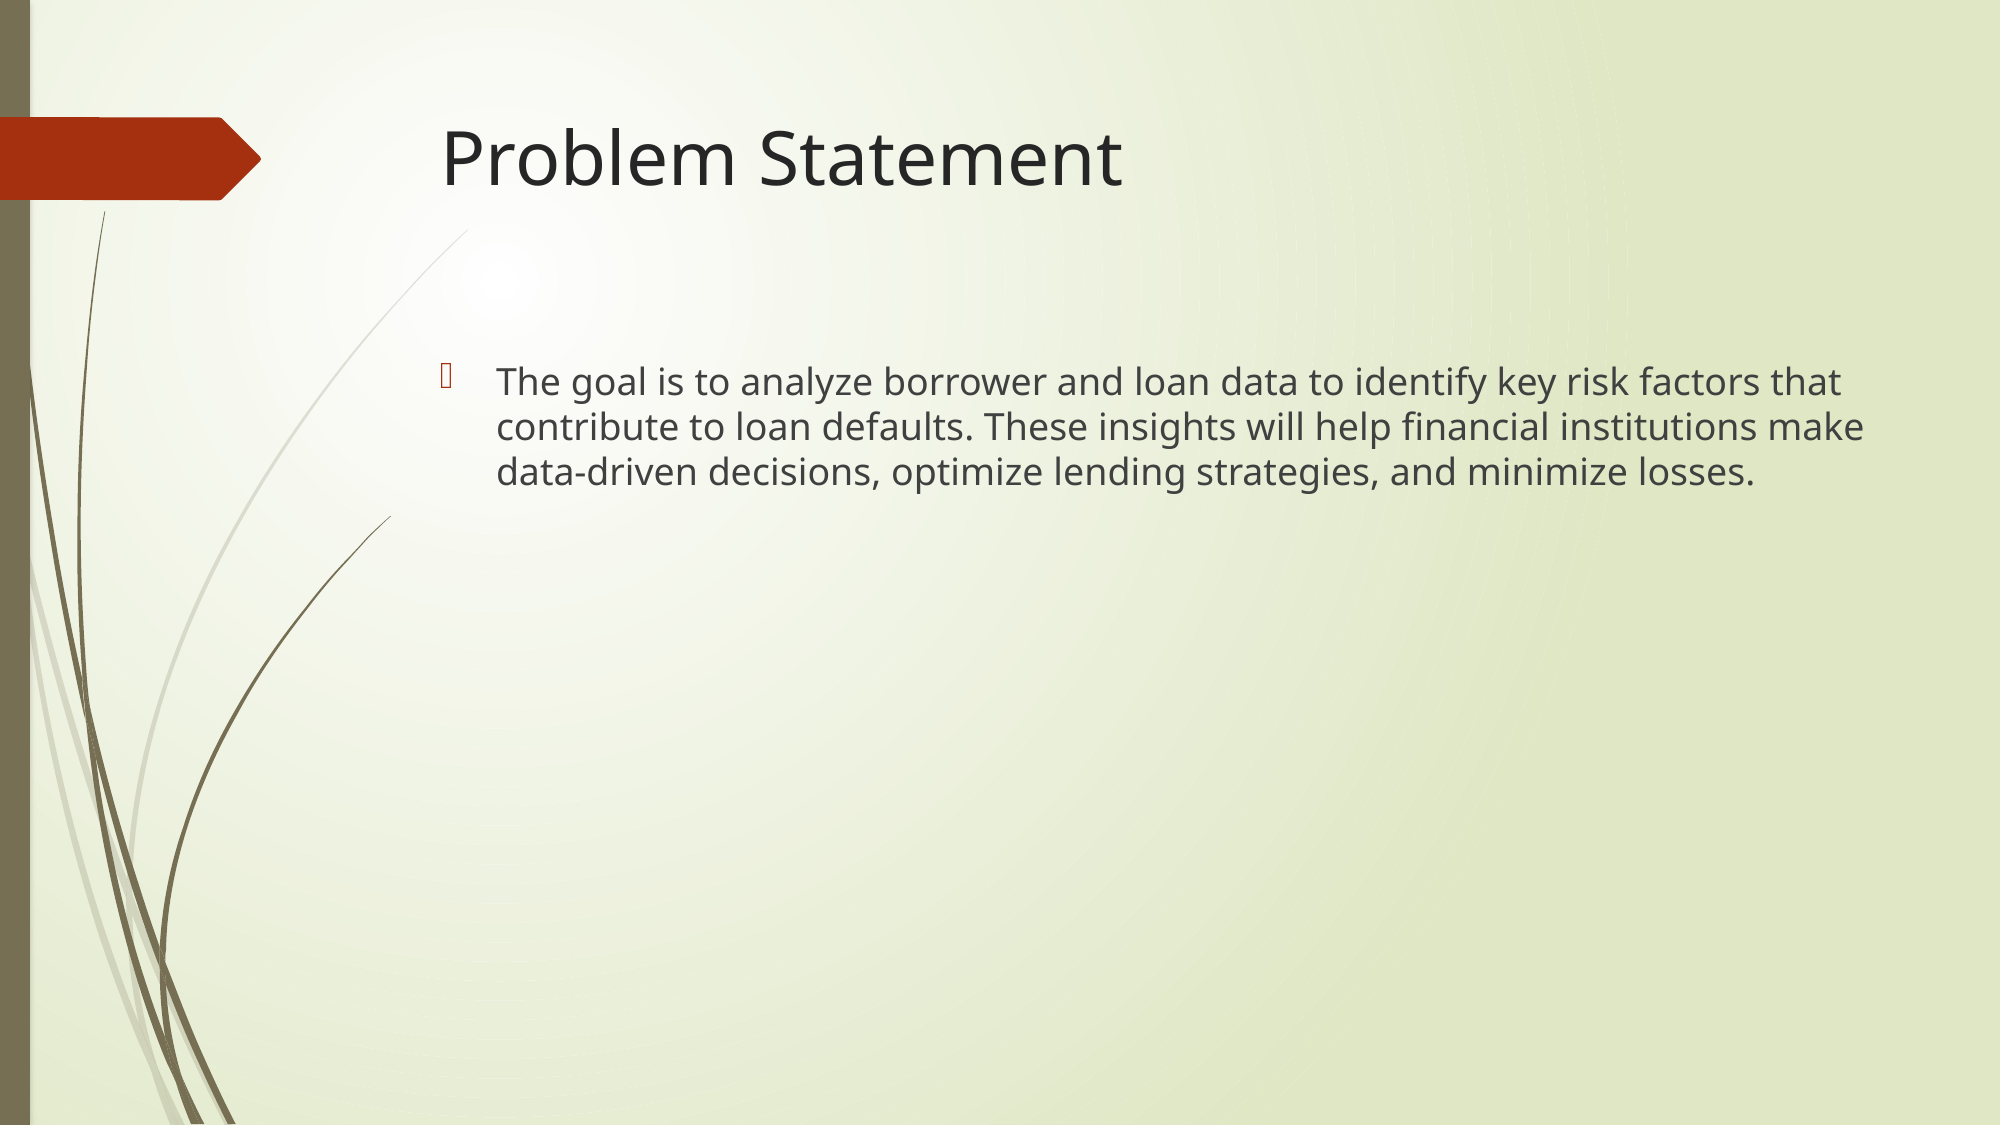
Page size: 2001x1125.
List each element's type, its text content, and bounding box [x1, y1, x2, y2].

title Problem Statement [425, 102, 1888, 313]
list The goal is to analyze borrower and loan data to identify key risk factors that contribute to loan defaults. These insights will help financial institutions make data-driven decisions, optimize lending strategies, and minimize losses. [424, 350, 1888, 970]
